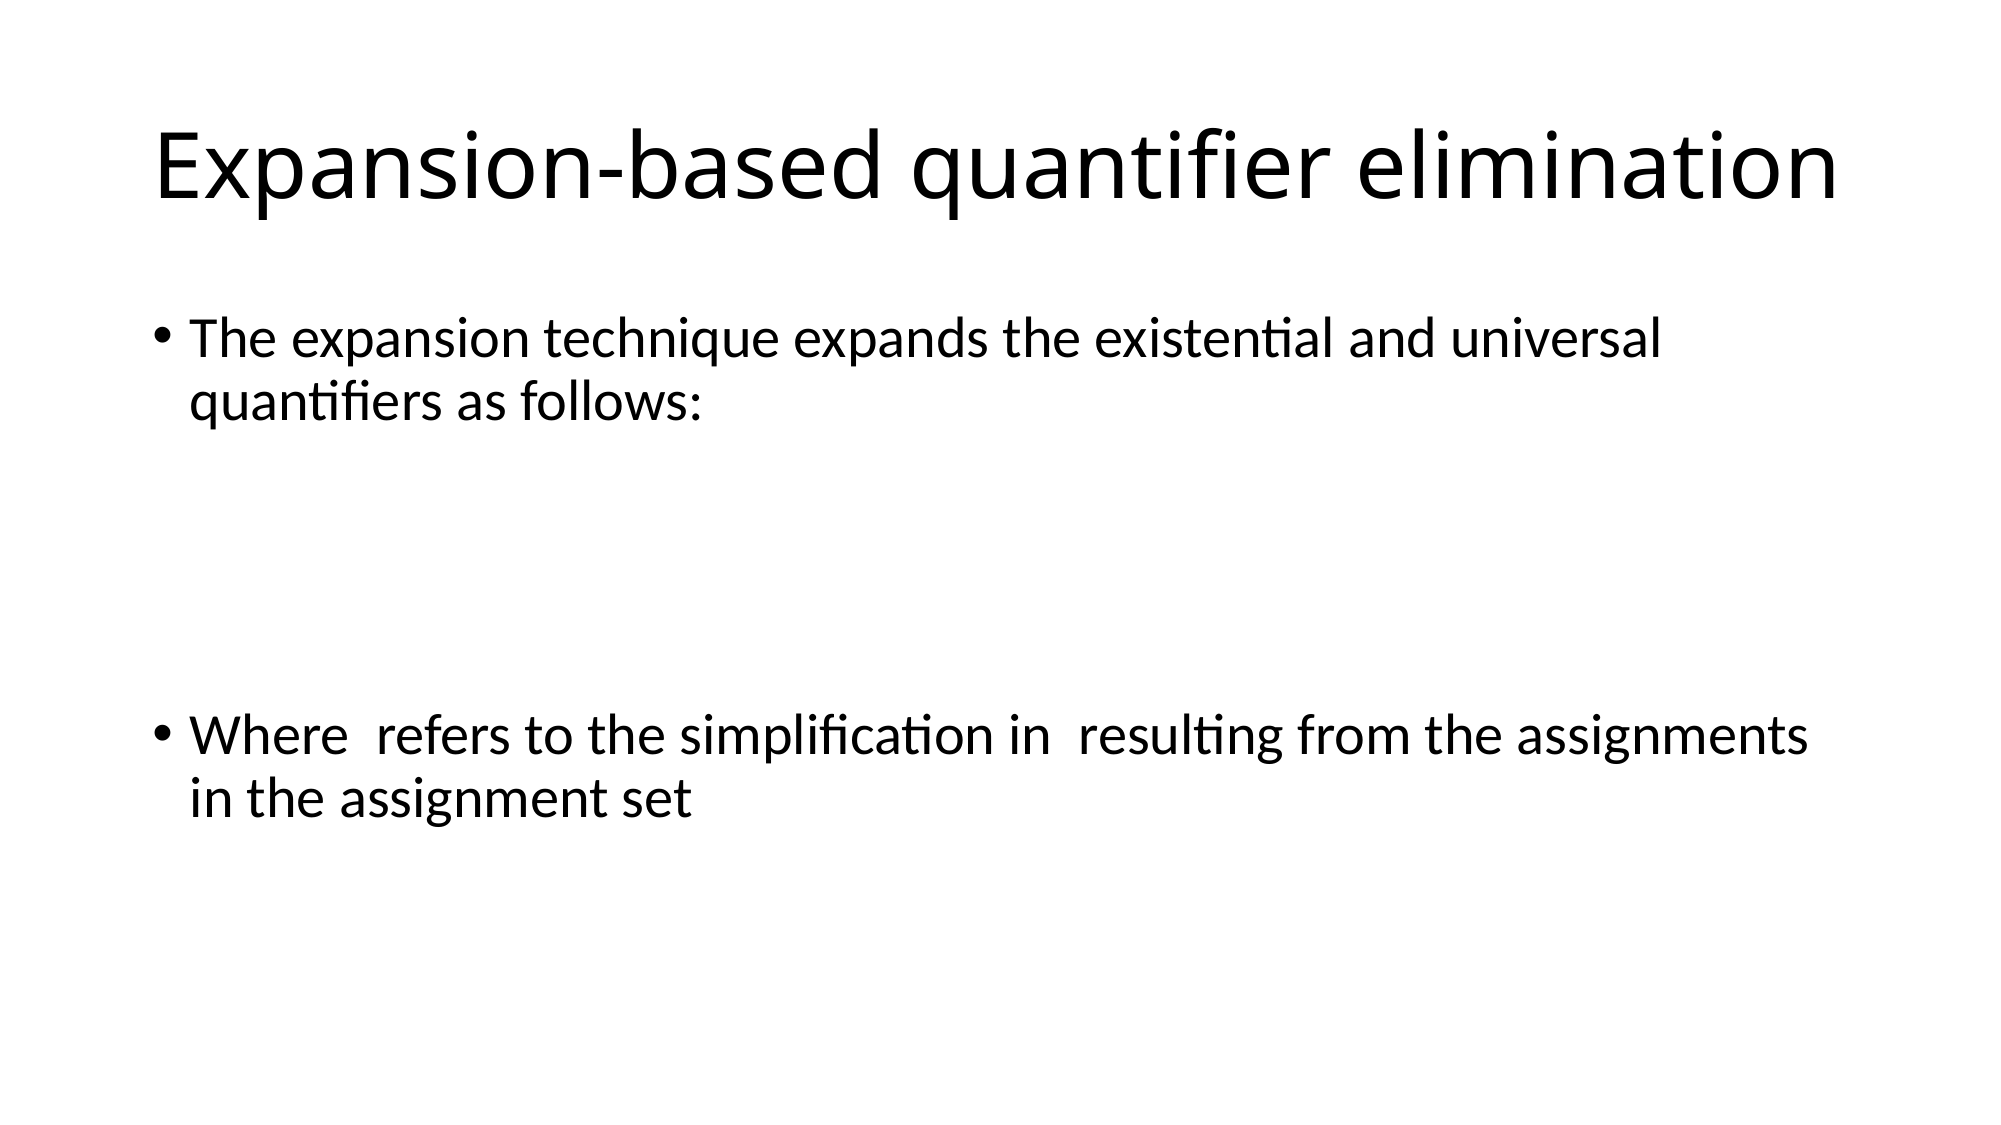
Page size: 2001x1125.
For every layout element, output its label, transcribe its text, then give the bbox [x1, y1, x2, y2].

title Expansion-based quantifier elimination [137, 59, 1863, 278]
